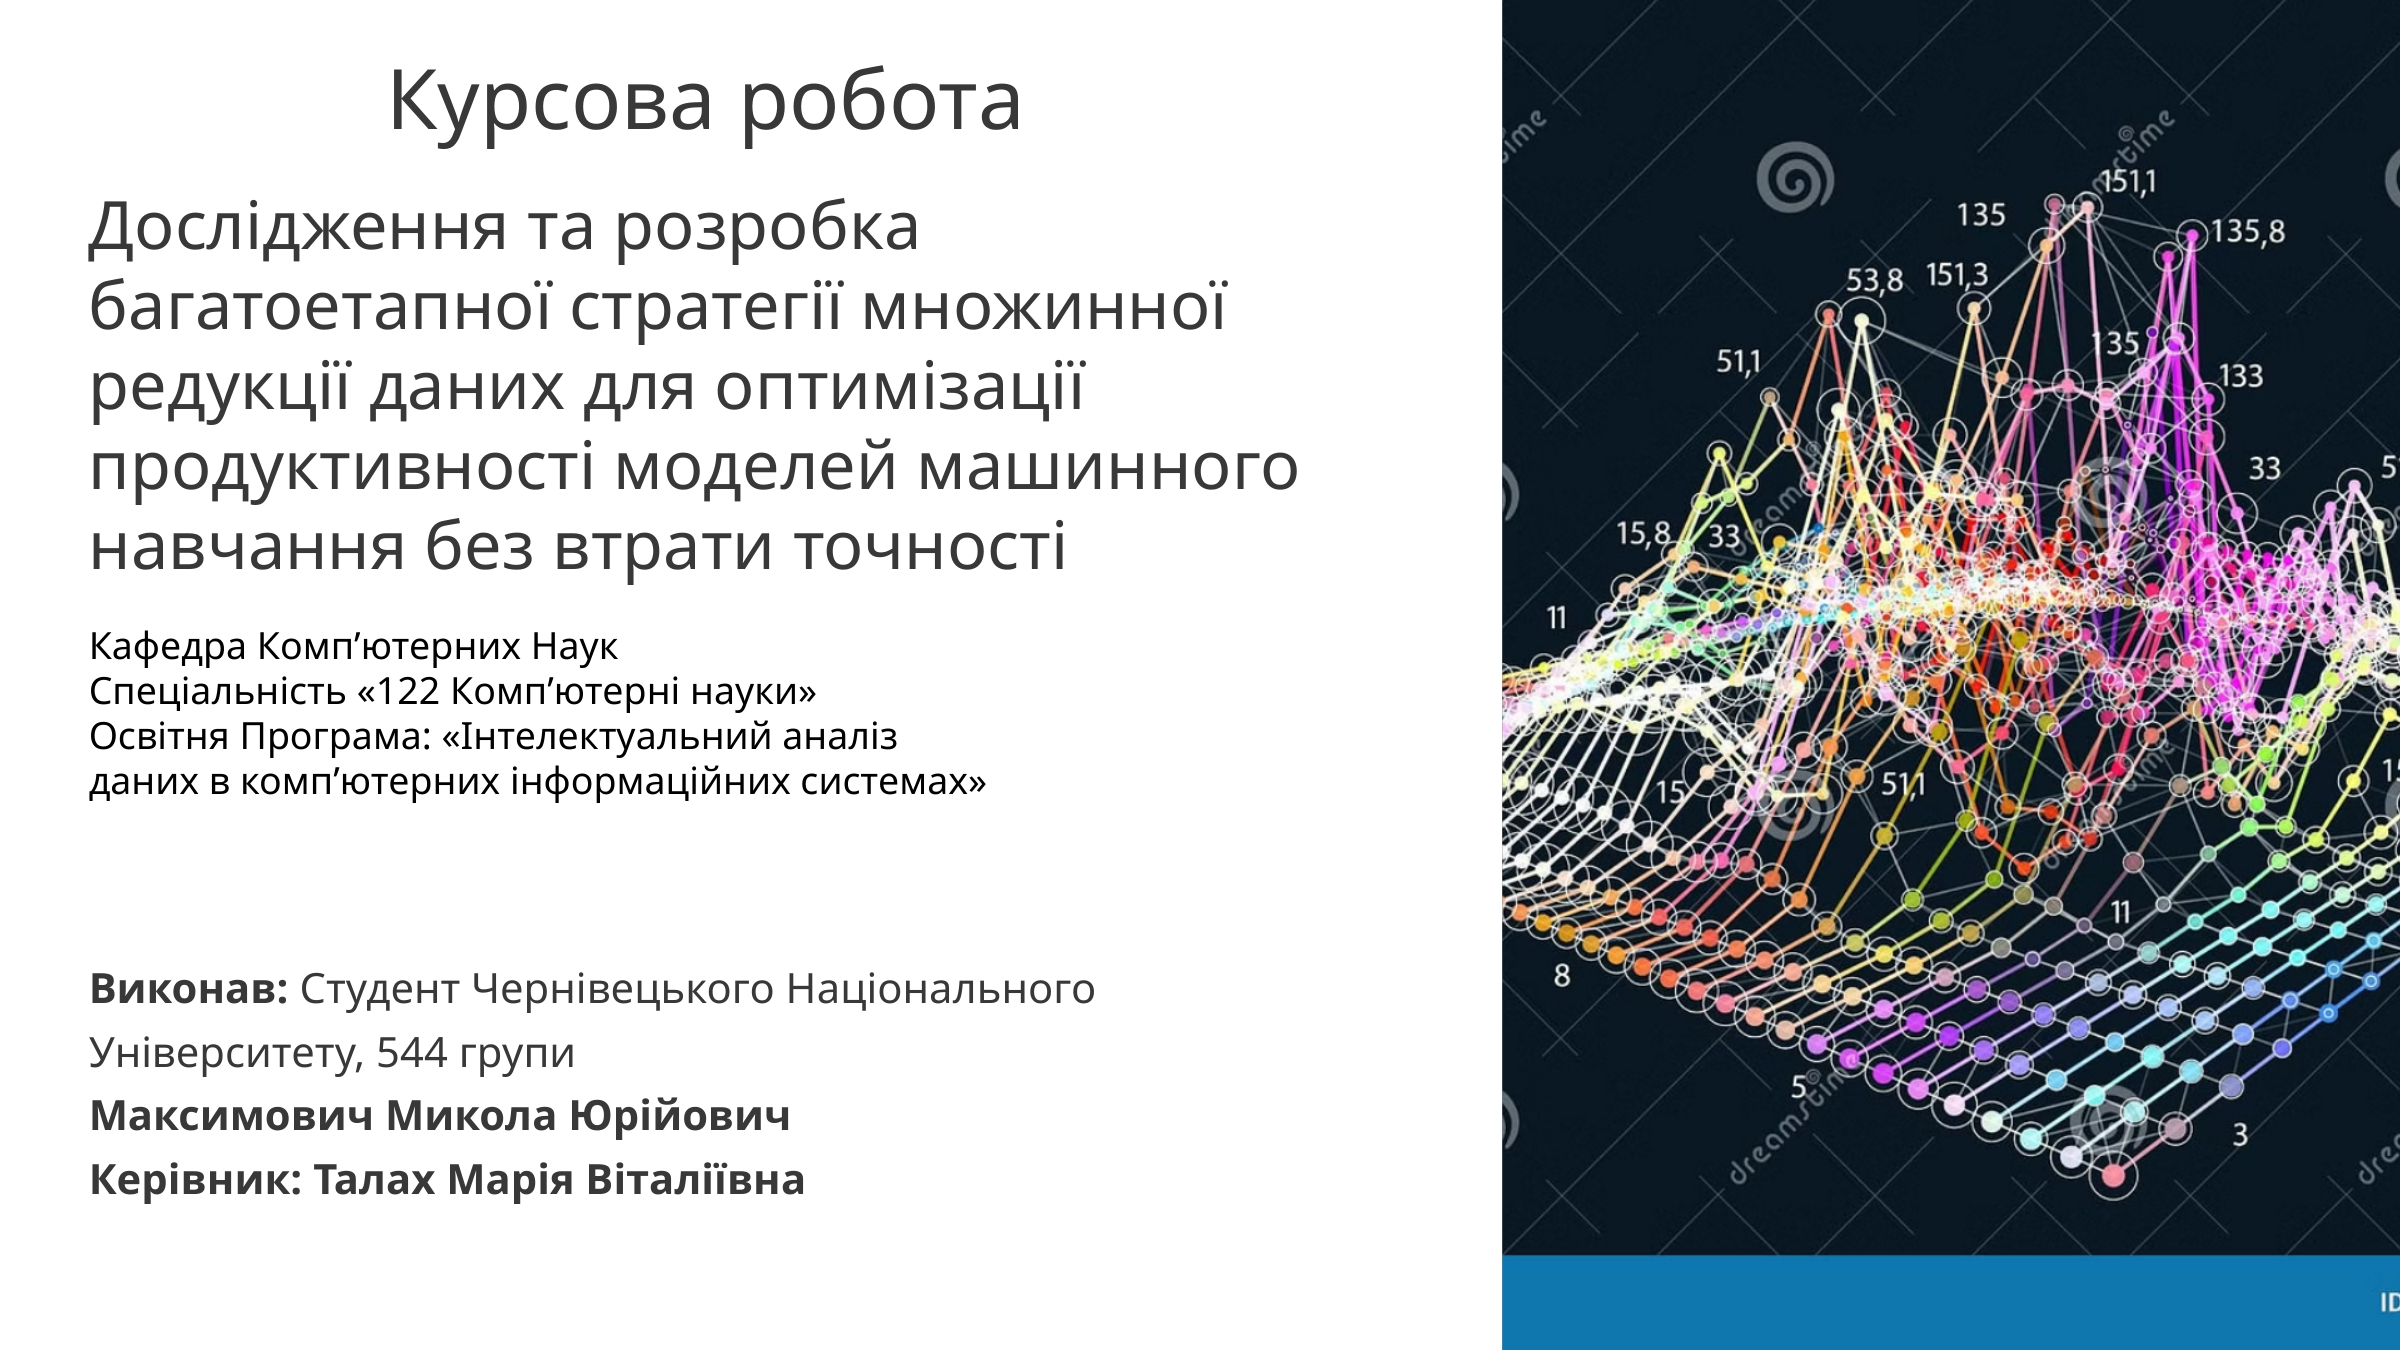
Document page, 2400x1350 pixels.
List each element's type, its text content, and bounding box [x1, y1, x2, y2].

text_box Дослідження та розробка багатоетапної стратегії множинної редукції даних для оптимізації продуктивності моделей машинного навчання без втрати точності [74, 175, 1409, 531]
text_box Виконав: Студент Чернівецького Національного Університету, 544 групи Максимович Микола Юрійович Керівник: Талах Марія Віталіївна [73, 940, 1186, 1238]
picture [1501, 0, 2400, 1350]
text_box Курсова робота [182, 38, 1229, 188]
text_box Кафедра Комп’ютерних Наук Спеціальність «122 Комп’ютерні науки» Освітня Програма: «Інтелектуальний аналіз даних в комп’ютерних інформаційних системах» [73, 614, 1229, 820]
